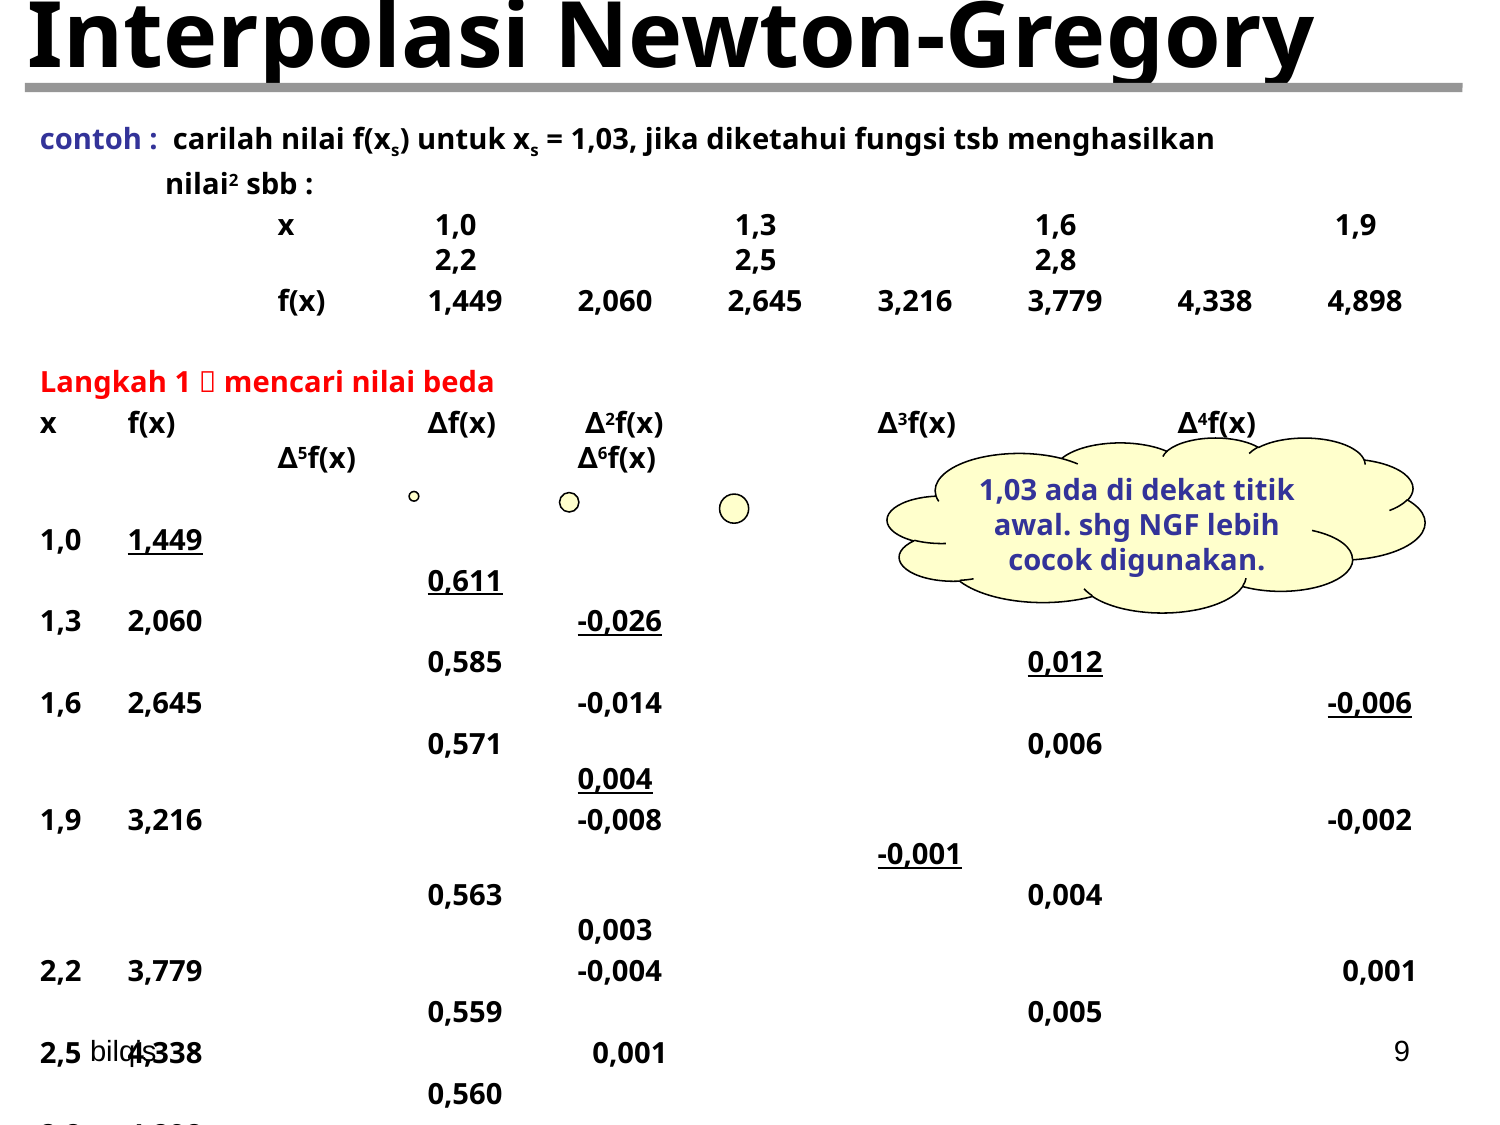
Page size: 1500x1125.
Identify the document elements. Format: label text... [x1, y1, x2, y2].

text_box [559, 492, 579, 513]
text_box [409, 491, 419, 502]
list contoh : carilah nilai f(xs) untuk xs = 1,03, jika diketahui fungsi tsb menghasilkan nilai2 sbb : x 1,0 1,3 1,6 1,9 2,2 2,5 2,8 f(x) 1,449 2,060 2,645 3,216 3,779 4,338 4,898 Langkah 1  mencari nilai beda x f(x) ∆f(x) ∆2f(x) ∆3f(x) ∆4f(x) ∆5f(x) ∆6f(x) 1,0 1,449 0,611 1,3 2,060 -0,026 0,585 0,012 1,6 2,645 -0,014 -0,006 0,571 0,006 0,004 1,9 3,216 -0,008 -0,002 -0,001 0,563 0,004 0,003 2,2 3,779 -0,004 0,001 0,559 0,005 2,5 4,338 0,001 0,560 2,8 4,898 [24, 112, 1475, 1025]
slide_number 9 [1074, 1025, 1426, 1103]
slide_number bilqis [74, 1025, 426, 1103]
title Interpolasi Newton-Gregory [12, 0, 1475, 100]
text_box 1,03 ada di dekat titik awal. shg NGF lebih cocok digunakan. [886, 438, 1426, 614]
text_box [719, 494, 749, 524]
